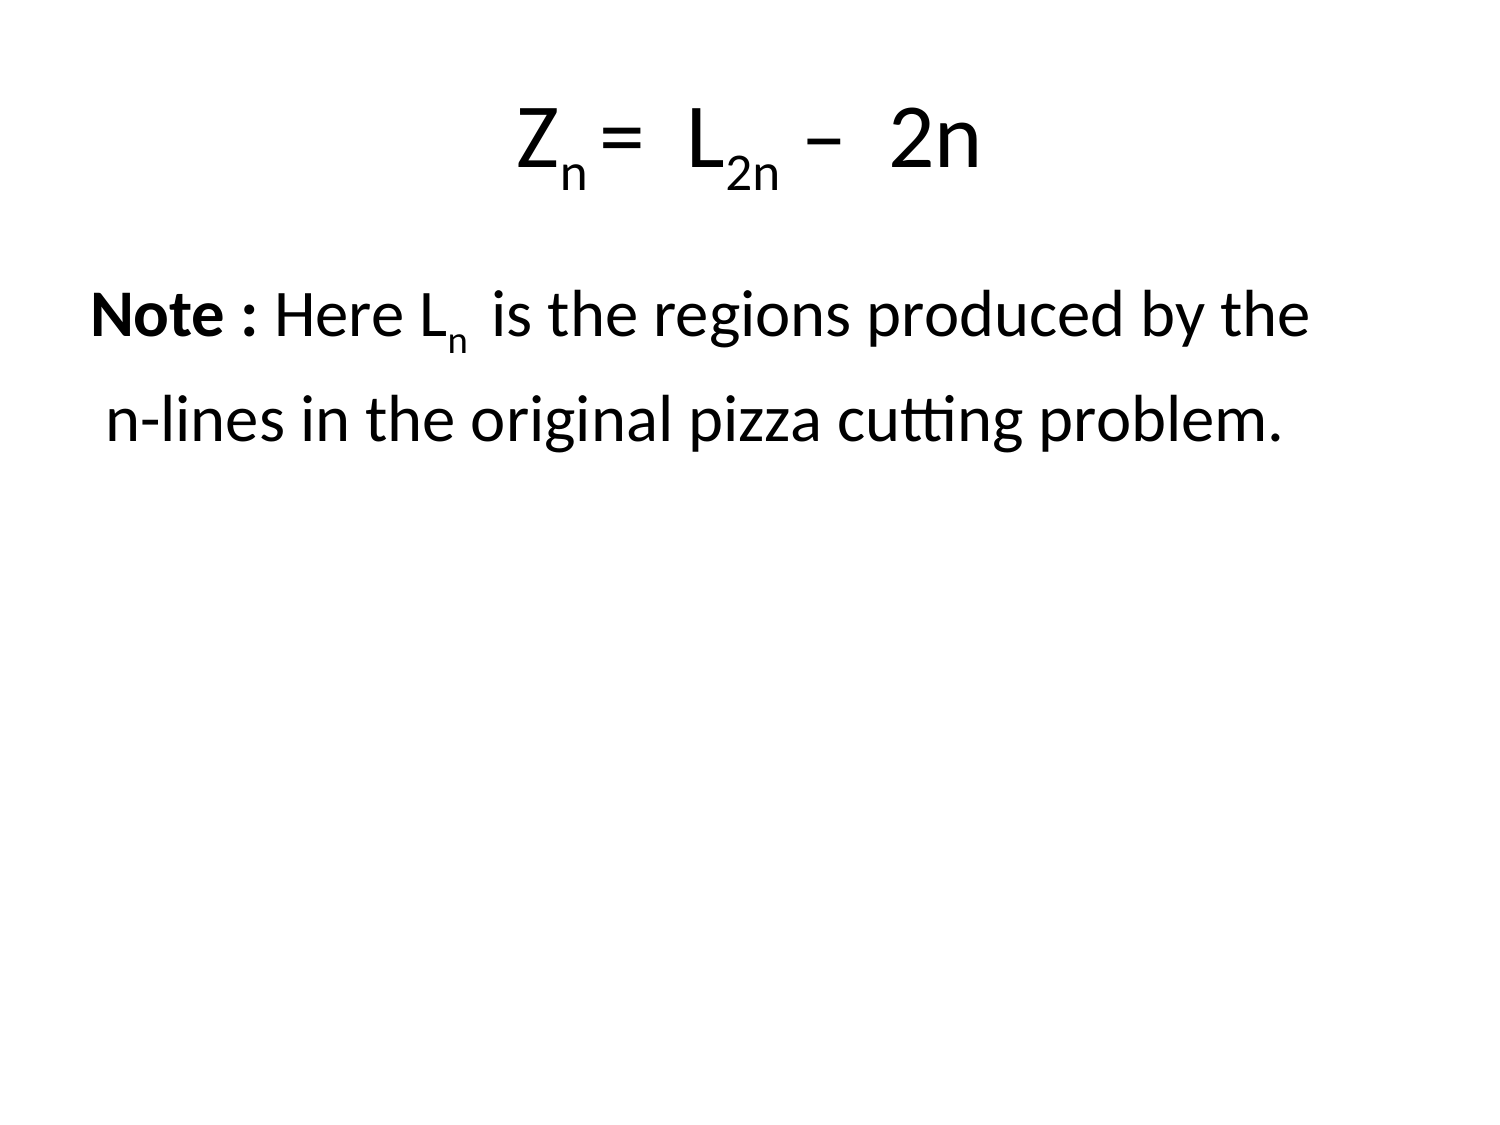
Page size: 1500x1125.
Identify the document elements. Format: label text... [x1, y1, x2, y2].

title Zn = L2n – 2n [75, 45, 1425, 233]
list Note : Here Ln is the regions produced by the n-lines in the original pizza cutting problem. [75, 262, 1425, 1005]
